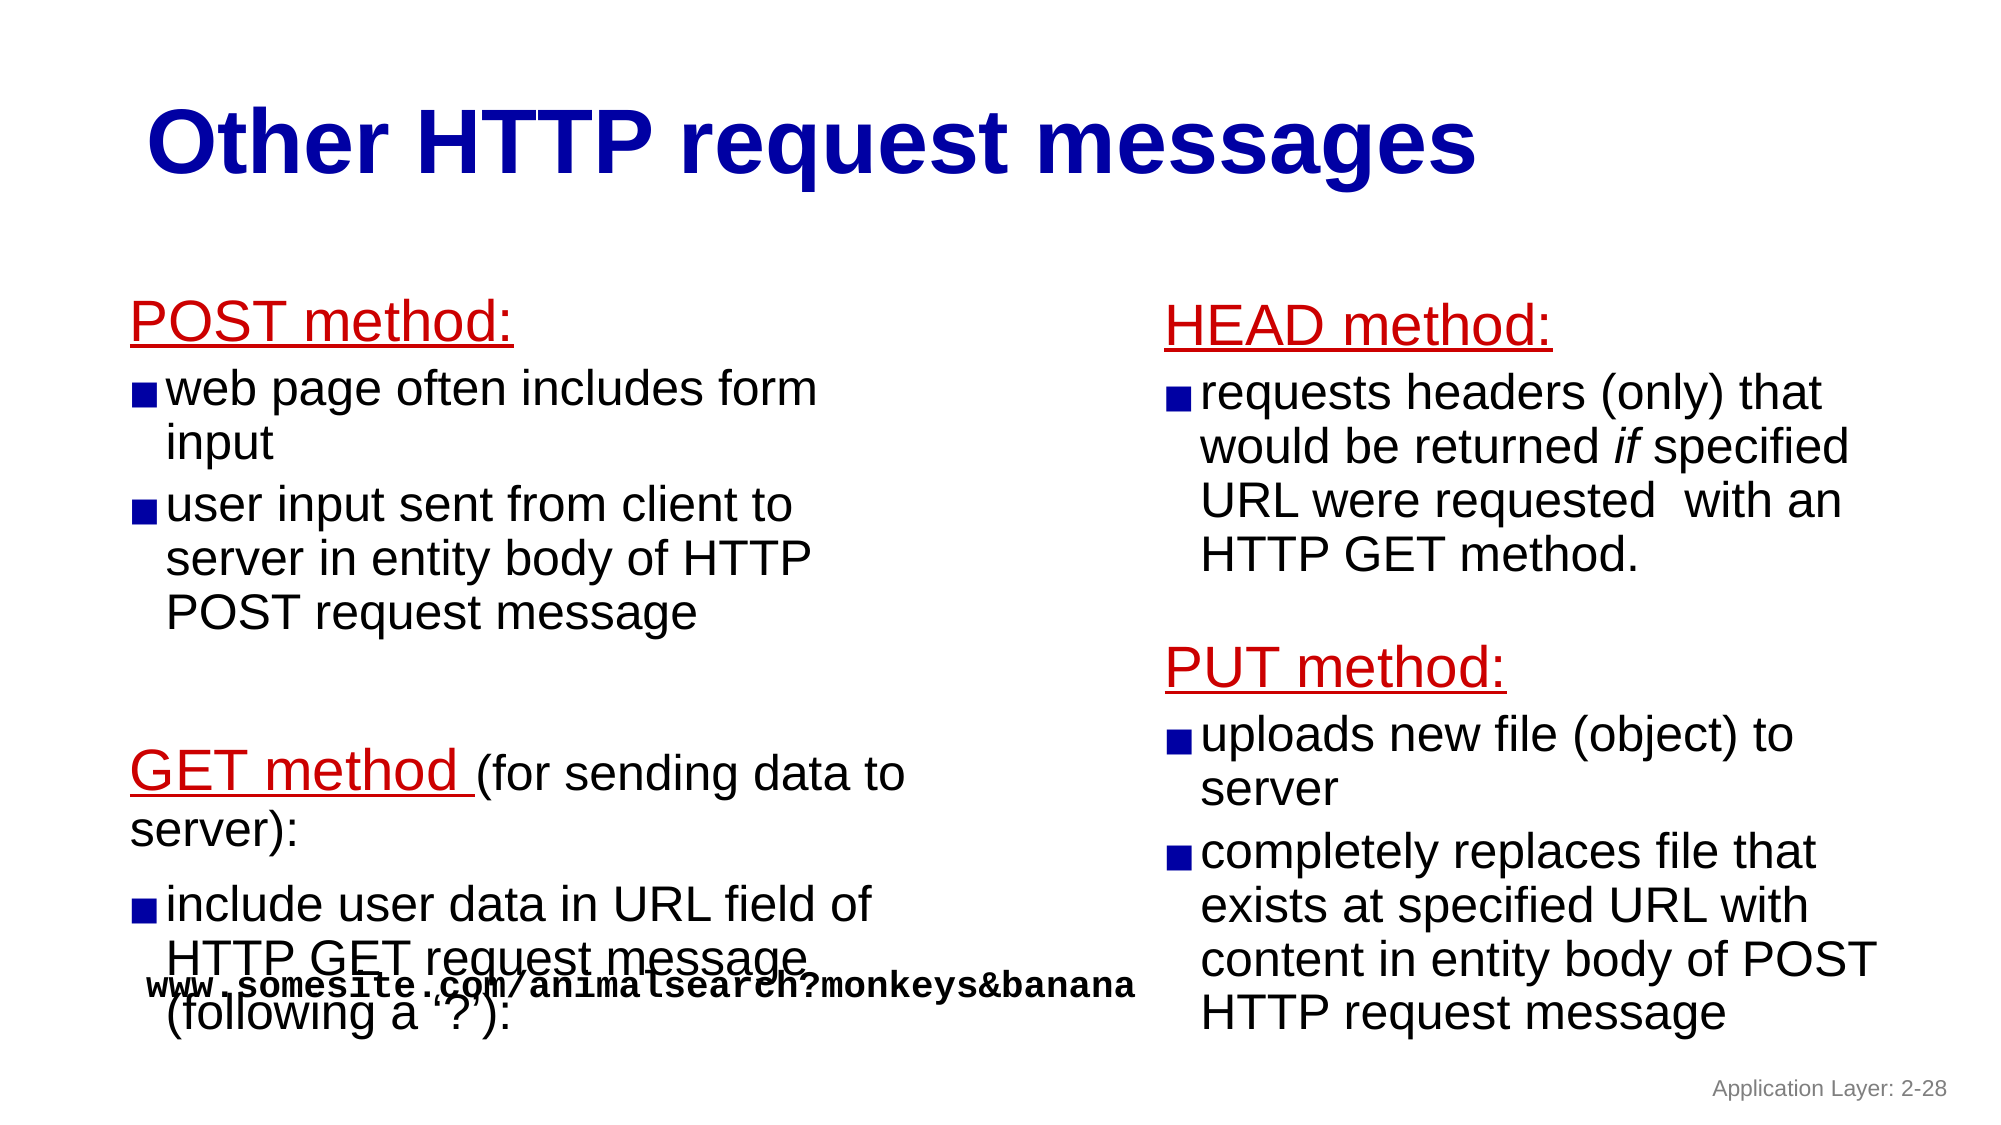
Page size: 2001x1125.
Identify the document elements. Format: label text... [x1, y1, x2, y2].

title Other HTTP request messages [131, 70, 1856, 218]
text_box POST method: web page often includes form input user input sent from client to server in entity body of HTTP POST request message [112, 283, 881, 563]
text_box www.somesite.com/animalsearch?monkeys&banana [131, 952, 1162, 1013]
slide_number Application Layer: 2-‹#› [1512, 1056, 1963, 1117]
text_box GET method (for sending data to server): include user data in URL field of HTTP GET request message (following a ‘?’): [112, 732, 1022, 1012]
text_box PUT method: uploads new file (object) to server completely replaces file that exists at specified URL with content in entity body of POST HTTP request message [1147, 629, 1916, 909]
text_box HEAD method: requests headers (only) that would be returned if specified URL were requested with an HTTP GET method. [1146, 287, 1916, 567]
